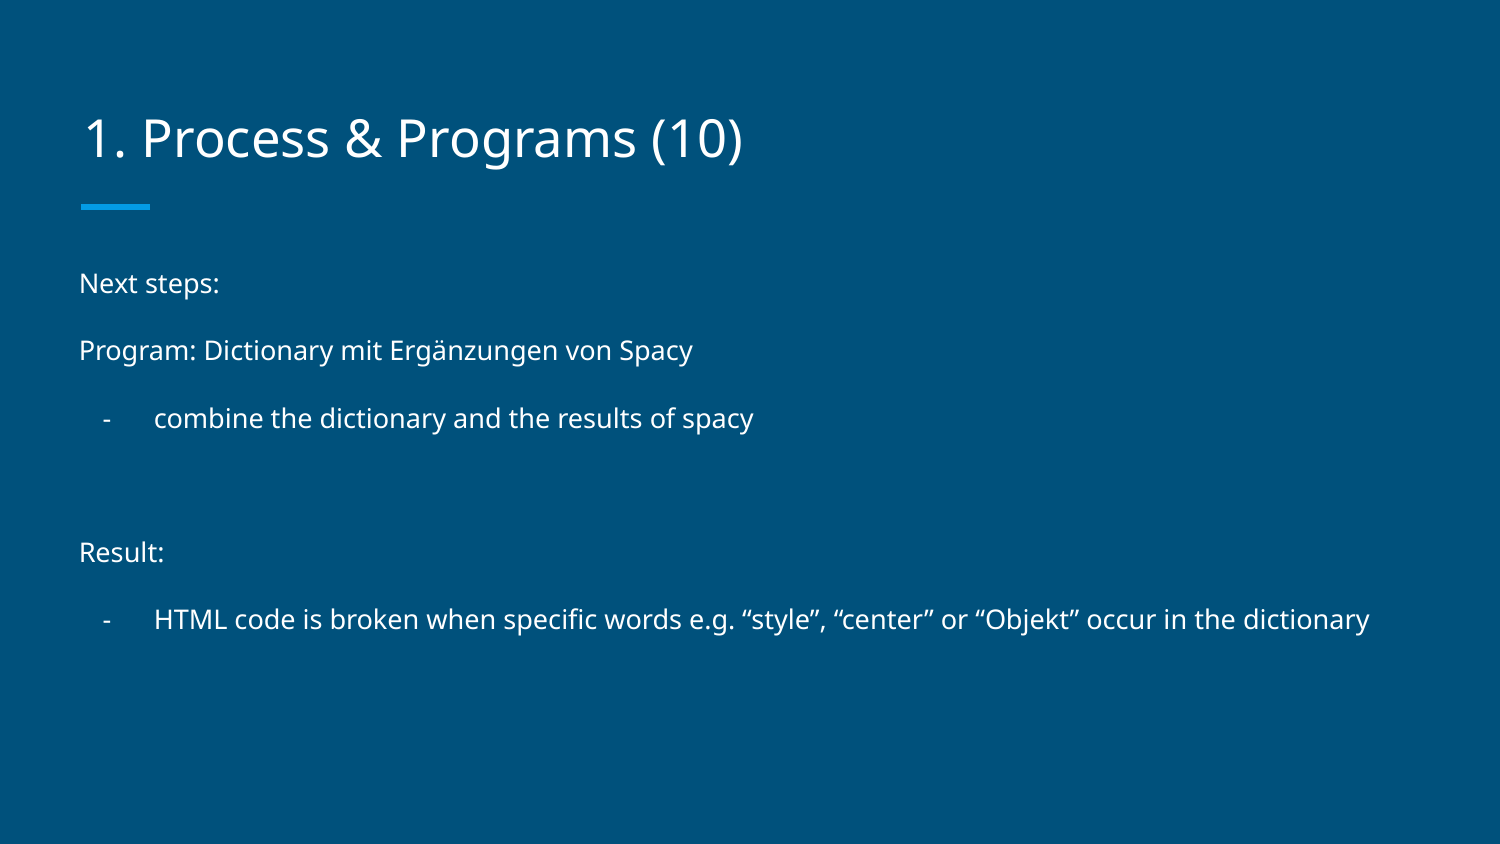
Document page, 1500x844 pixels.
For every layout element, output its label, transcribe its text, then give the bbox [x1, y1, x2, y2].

list Next steps: Program: Dictionary mit Ergänzungen von Spacy combine the dictionary and the results of spacy Result: HTML code is broken when specific words e.g. “style”, “center” or “Objekt” occur in the dictionary [63, 244, 1437, 750]
title Process & Programs (10) [63, 75, 1437, 188]
